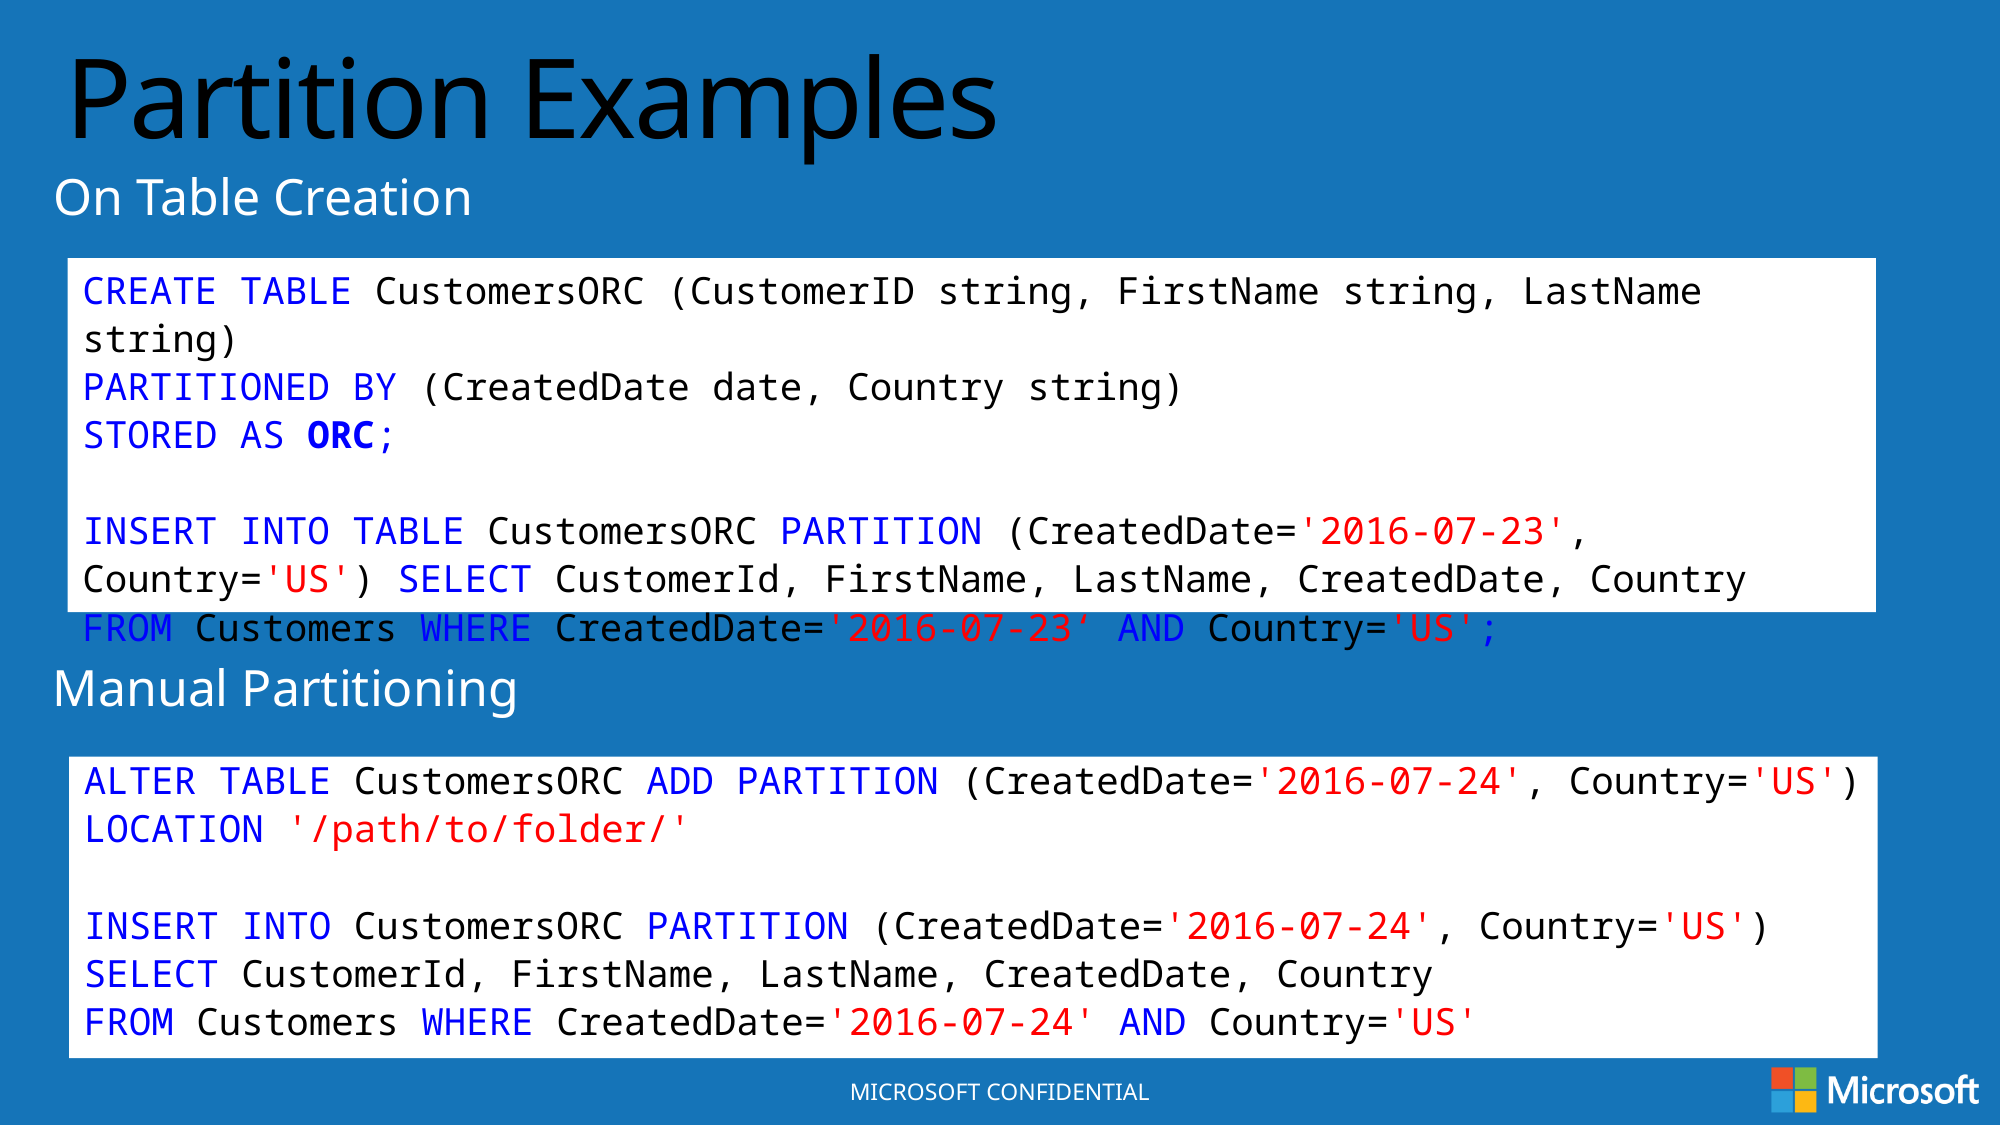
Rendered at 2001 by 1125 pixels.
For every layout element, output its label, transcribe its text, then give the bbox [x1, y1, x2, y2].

text_box Manual Partitioning [22, 639, 550, 742]
picture [1770, 1066, 1980, 1113]
text_box On Table Creation [23, 148, 504, 251]
text_box [68, 756, 1878, 1059]
title Partition Examples [41, 28, 1935, 176]
text_box ALTER TABLE CustomersORC ADD PARTITION (CreatedDate='2016-07-24', Country='US') LOCATION '/path/to/folder/' INSERT INTO CustomersORC PARTITION (CreatedDate='2016-07-24', Country='US') SELECT CustomerId, FirstName, LastName, CreatedDate, Country FROM Customers WHERE CreatedDate='2016-07-24' AND Country='US' [69, 746, 1878, 1051]
text_box CREATE TABLE CustomersORC (CustomerID string, FirstName string, LastName string) PARTITIONED BY (CreatedDate date, Country string) STORED AS ORC; INSERT INTO TABLE CustomersORC PARTITION (CreatedDate='2016-07-23', Country='US') SELECT CustomerId, FirstName, LastName, CreatedDate, Country FROM Customers WHERE CreatedDate='2016-07-23‘ AND Country='US'; [67, 256, 1876, 656]
